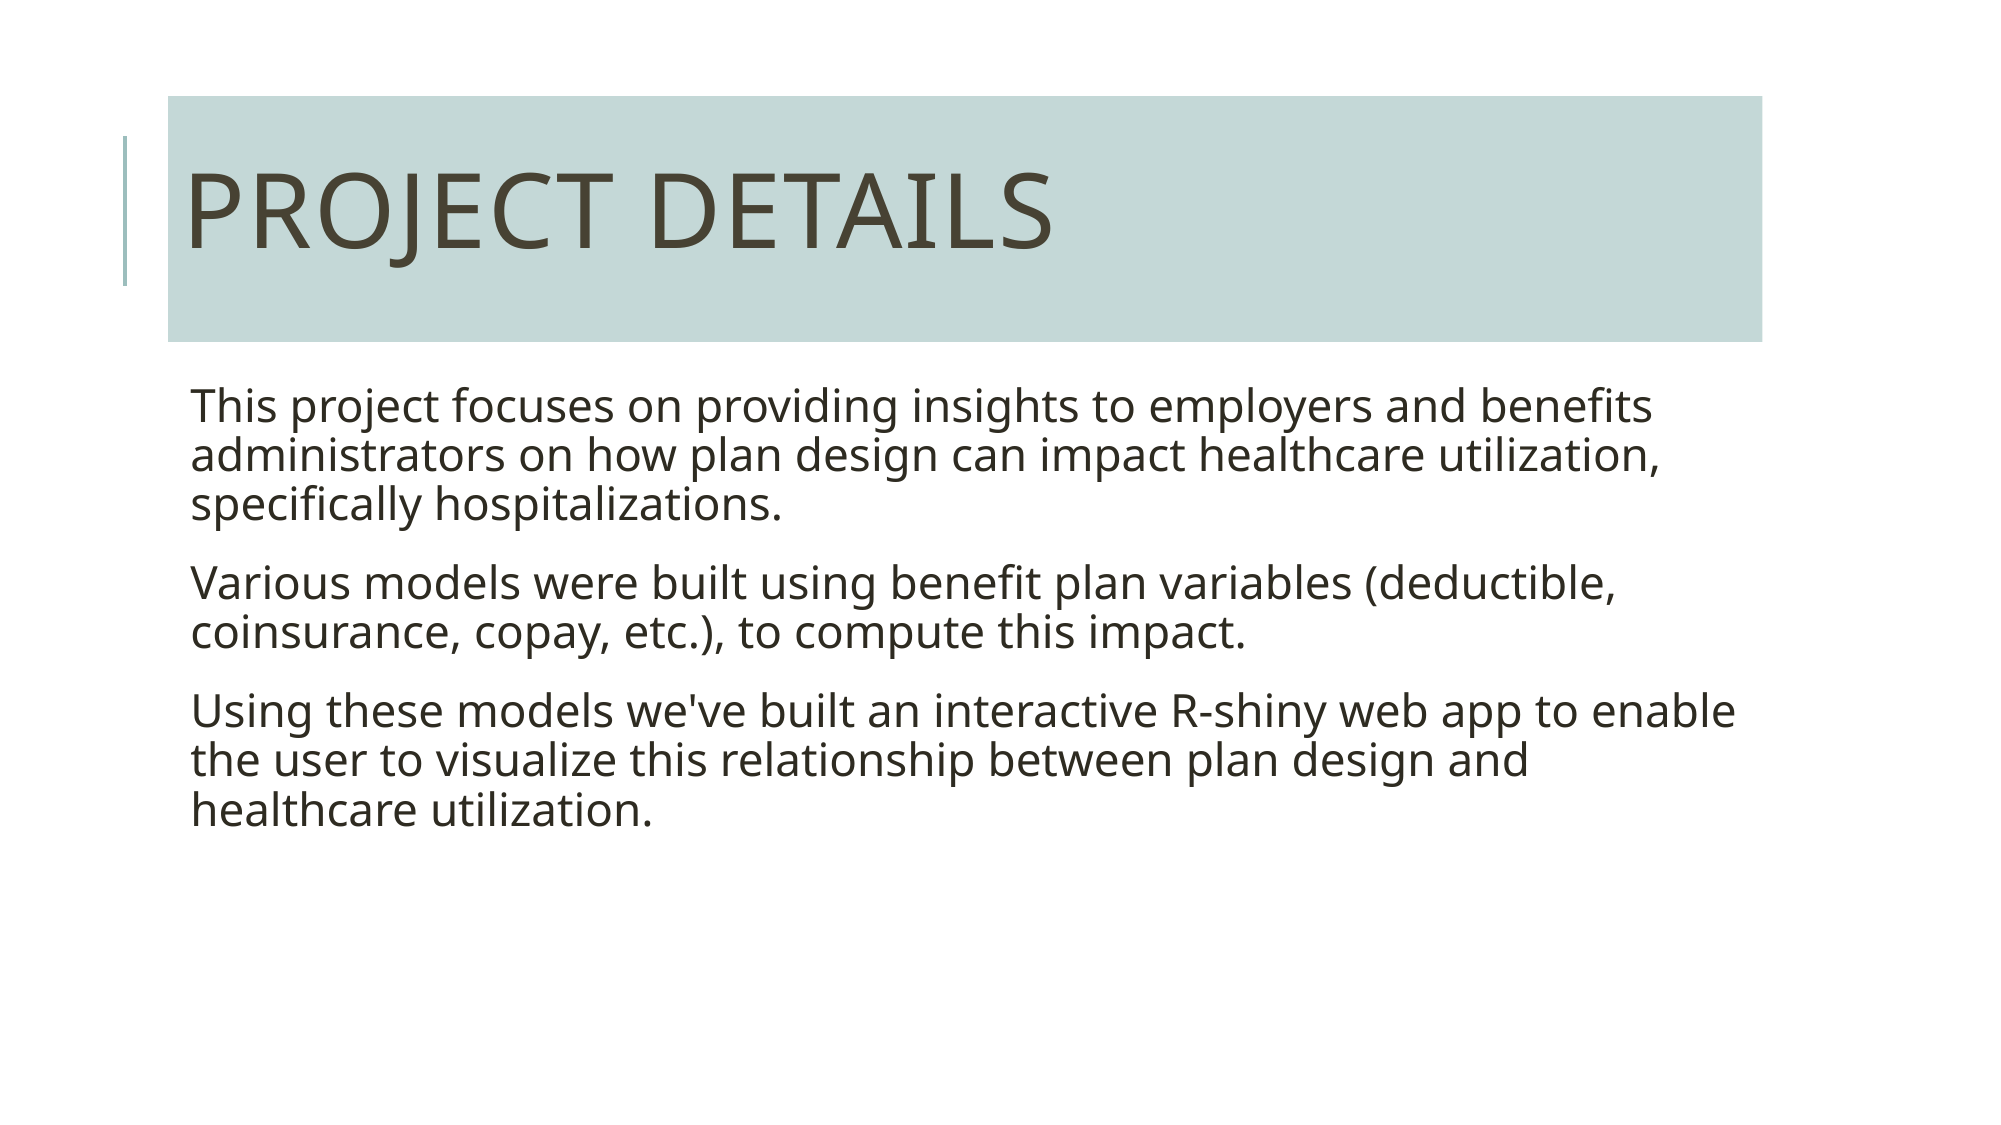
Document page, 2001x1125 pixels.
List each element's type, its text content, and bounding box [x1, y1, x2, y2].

title Project Details [168, 96, 1763, 342]
list This project focuses on providing insights to employers and benefits administrators on how plan design can impact healthcare utilization, specifically hospitalizations. Various models were built using benefit plan variables (deductible, coinsurance, copay, etc.), to compute this impact. Using these models we've built an interactive R-shiny web app to enable the user to visualize this relationship between plan design and healthcare utilization. [168, 375, 1763, 1035]
